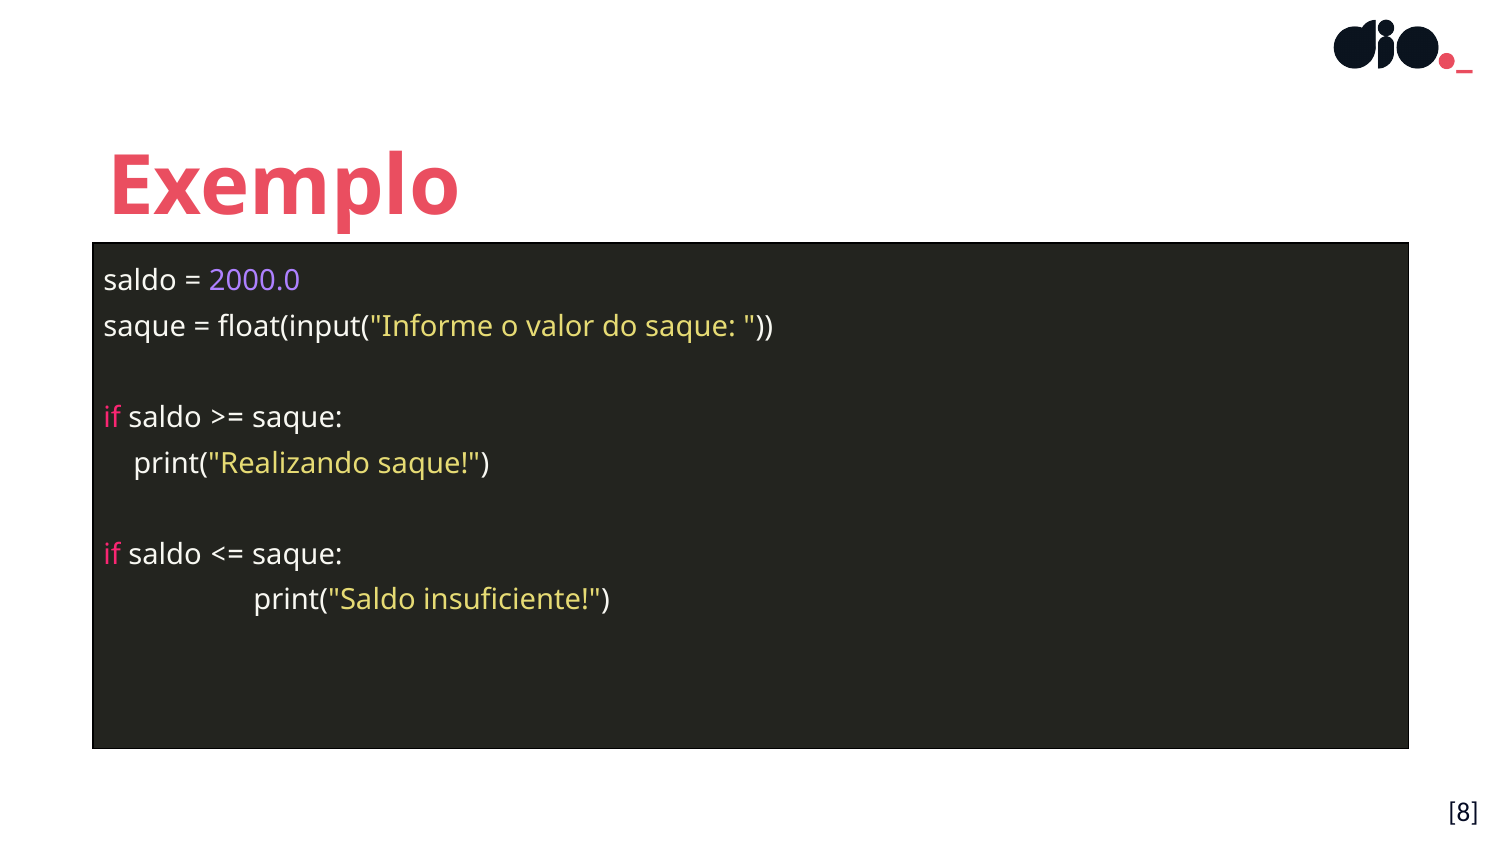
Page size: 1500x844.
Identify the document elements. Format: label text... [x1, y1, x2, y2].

slide_number [8] [1403, 779, 1494, 844]
table_header saldo = 2000.0 saque = float(input("Informe o valor do saque: ")) if saldo >= saque: print("Realizando saque!") if saldo <= saque: print("Saldo insuficiente!") [94, 244, 1408, 748]
text_box Exemplo [92, 104, 1408, 242]
picture [1333, 19, 1473, 74]
